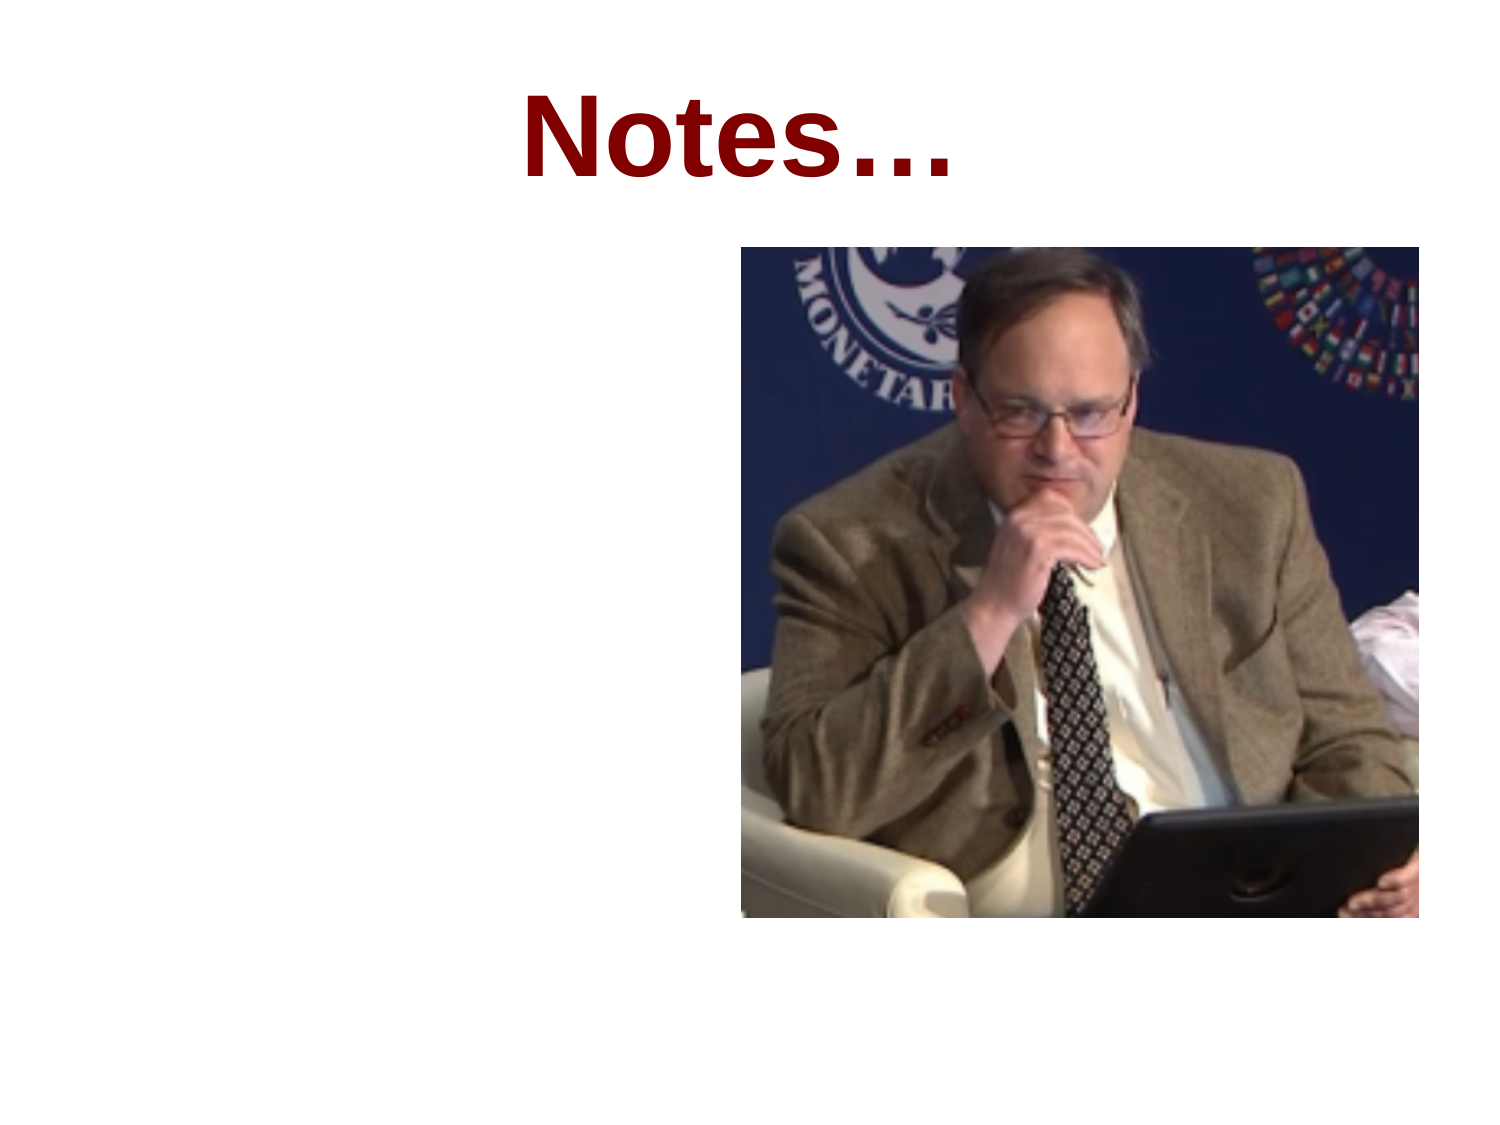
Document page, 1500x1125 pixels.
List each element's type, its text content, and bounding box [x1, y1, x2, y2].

picture [740, 247, 1419, 919]
title Notes… [63, 0, 1419, 261]
